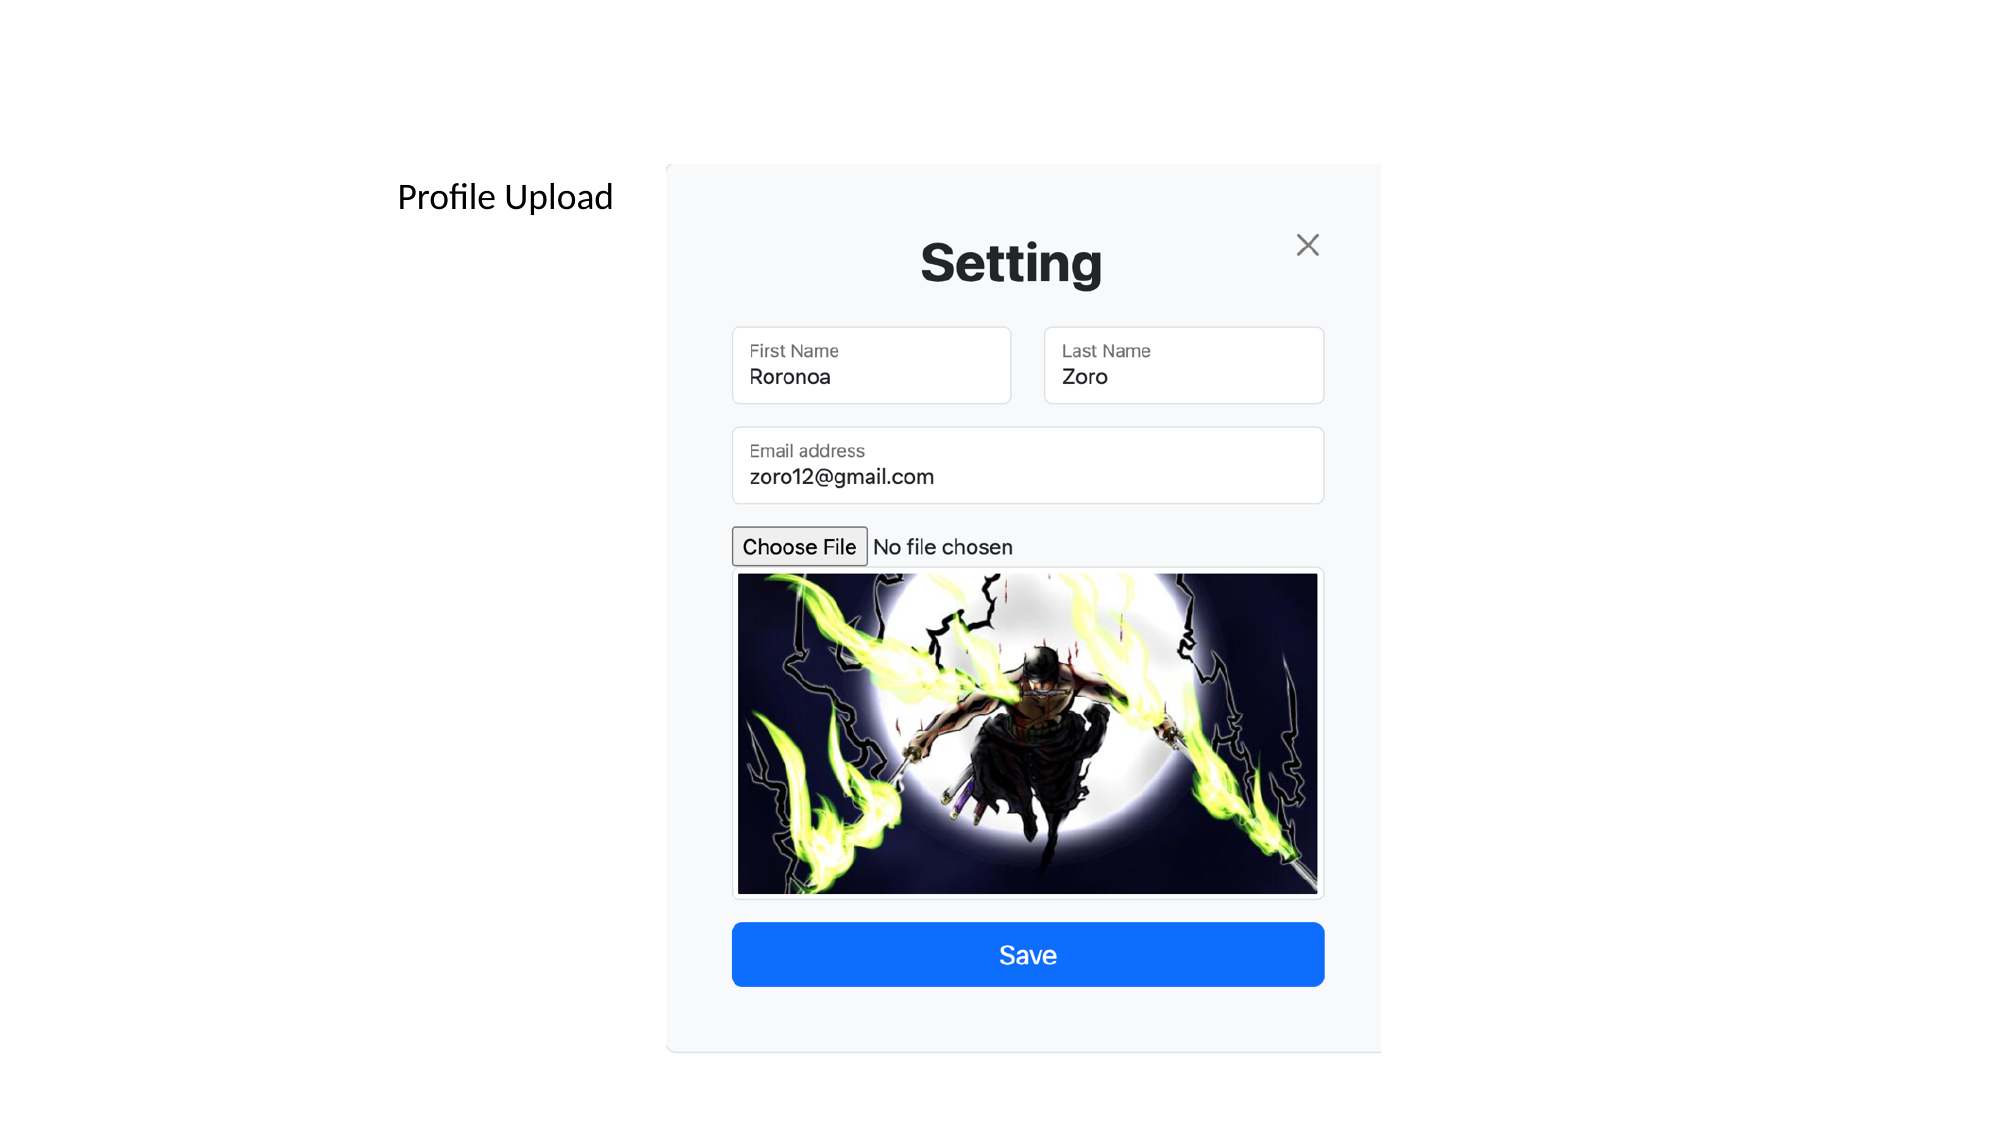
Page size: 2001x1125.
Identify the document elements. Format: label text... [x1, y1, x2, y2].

text_box Profile Upload [383, 164, 666, 225]
picture [666, 164, 1381, 1064]
